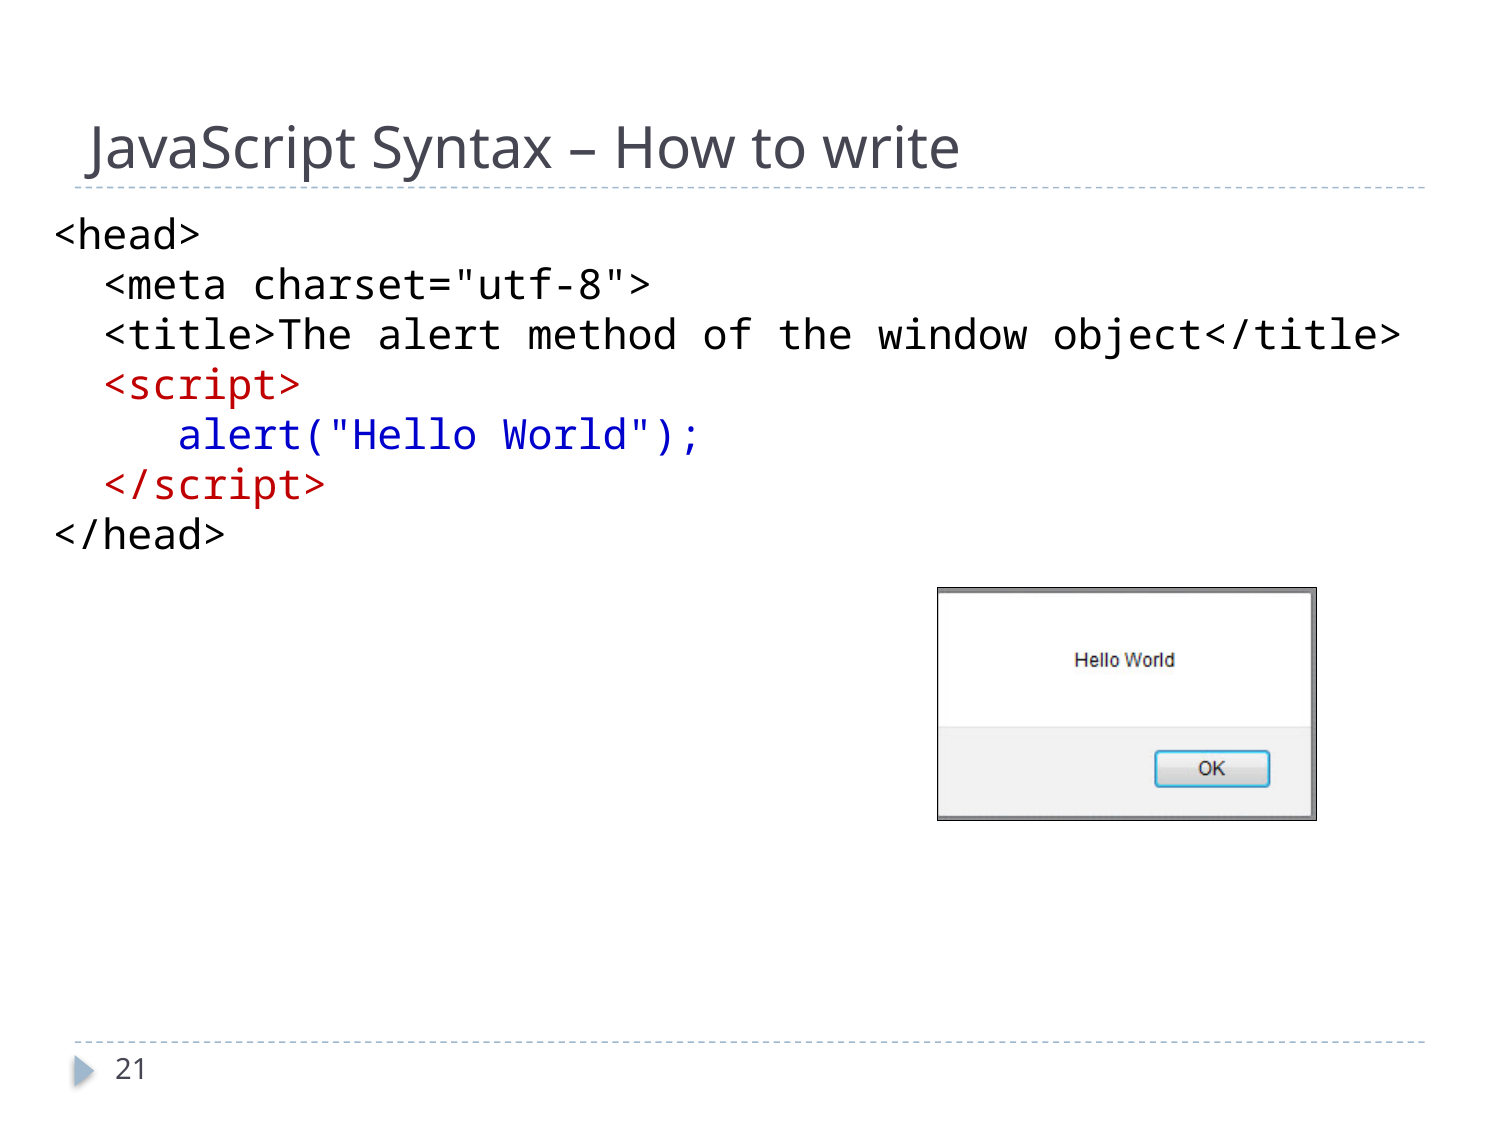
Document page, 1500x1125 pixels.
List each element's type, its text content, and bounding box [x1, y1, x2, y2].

slide_number 21 [100, 1042, 426, 1103]
list <head> <meta charset="utf-8"> <title>The alert method of the window object</title> <script> alert("Hello World"); </script> </head> [37, 200, 1425, 1010]
title JavaScript Syntax – How to write [75, 24, 1425, 188]
picture [937, 587, 1316, 821]
